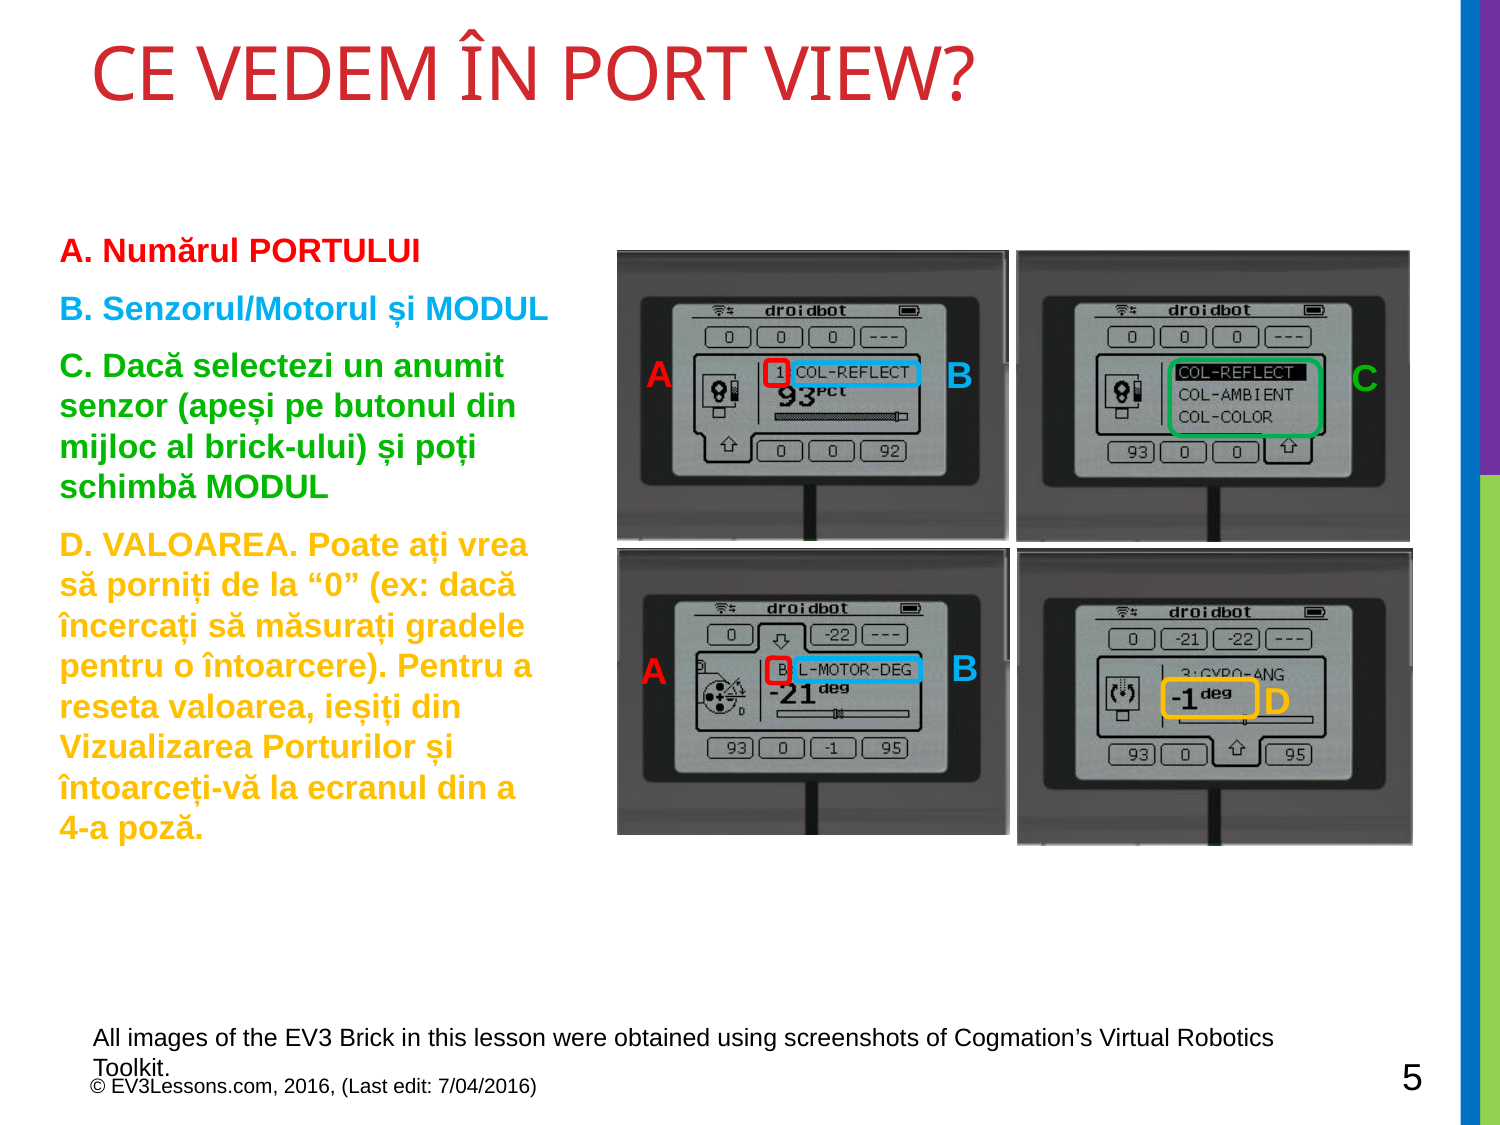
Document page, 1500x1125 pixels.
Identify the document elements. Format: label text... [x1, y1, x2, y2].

picture [617, 250, 1009, 542]
picture [1016, 249, 1410, 542]
slide_number 5 [1387, 1045, 1491, 1106]
picture [1016, 548, 1414, 846]
footer © EV3Lessons.com, 2016, (Last edit: 7/04/2016) [75, 1065, 638, 1112]
picture [617, 547, 1011, 836]
title Ce vedem în Port View? [75, 18, 1428, 244]
text_box All images of the EV3 Brick in this lesson were obtained using screenshots of Cogmation’s Virtual Robotics Toolkit. [78, 1014, 1372, 1090]
list A. Numărul PORTULUI B. Senzorul/Motorul și MODUL C. Dacă selectezi un anumit senzor (apeși pe butonul din mijloc al brick-ului) și poți schimbă MODUL D. VALOAREA. Poate ați vrea să porniți de la “0” (ex: dacă încercați să măsurați gradele pentru o întoarcere). Pentru a reseta valoarea, ieșiți din Vizualizarea Porturilor și întoarceți-vă la ecranul din a 4-a poză. [44, 221, 566, 877]
